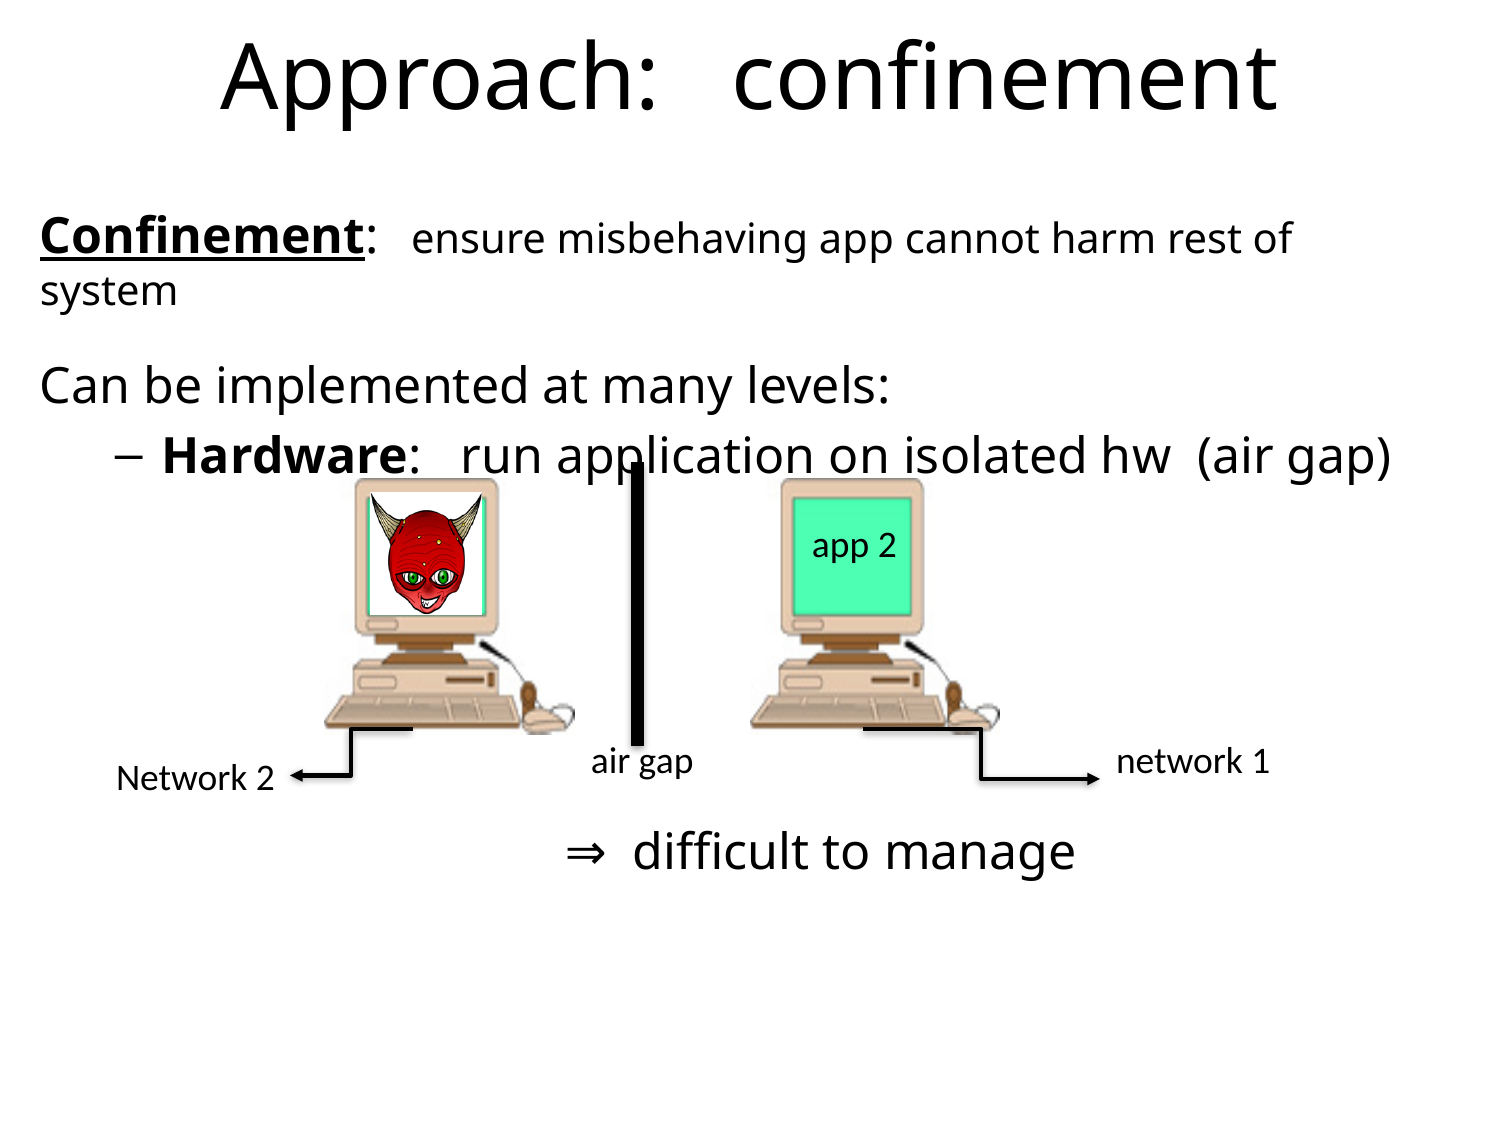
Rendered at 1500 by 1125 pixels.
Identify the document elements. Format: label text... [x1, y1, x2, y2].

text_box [862, 728, 1101, 780]
text_box Network 2 [101, 745, 290, 806]
text_box air gap [576, 728, 709, 789]
list Confinement: ensure misbehaving app cannot harm rest of system Can be implemented at many levels: Hardware: run application on isolated hw (air gap) ⇒ difficult to manage [24, 195, 1450, 1121]
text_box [291, 728, 413, 777]
picture [324, 478, 576, 735]
title Approach: confinement [75, 0, 1425, 167]
text_box network 1 [1101, 728, 1286, 789]
picture [749, 478, 1001, 735]
